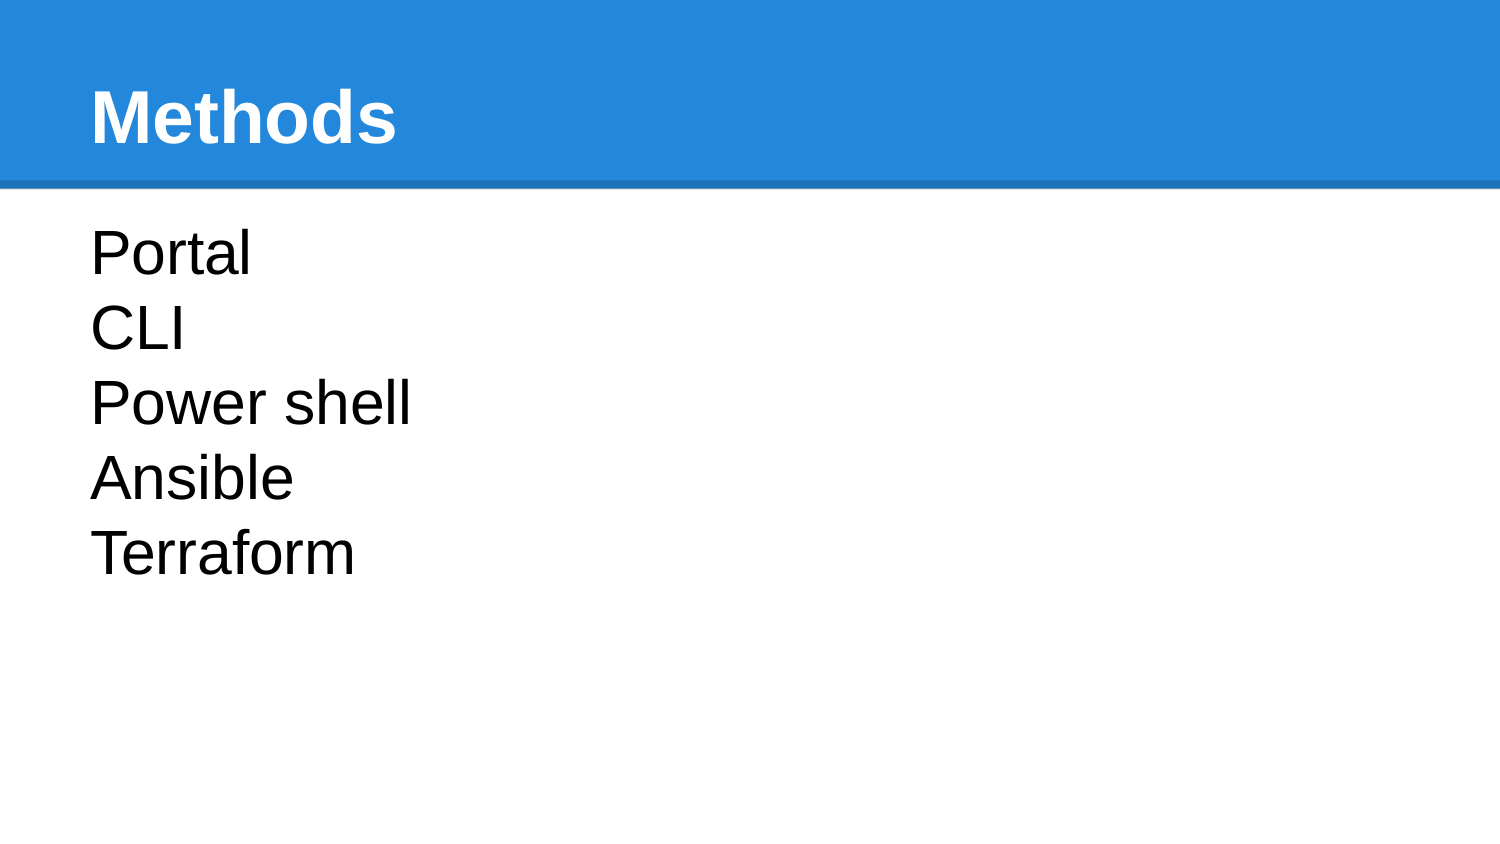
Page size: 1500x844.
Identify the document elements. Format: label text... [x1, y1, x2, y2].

list Portal CLI Power shell Ansible Terraform [75, 196, 1425, 808]
title Methods [75, 32, 1425, 174]
